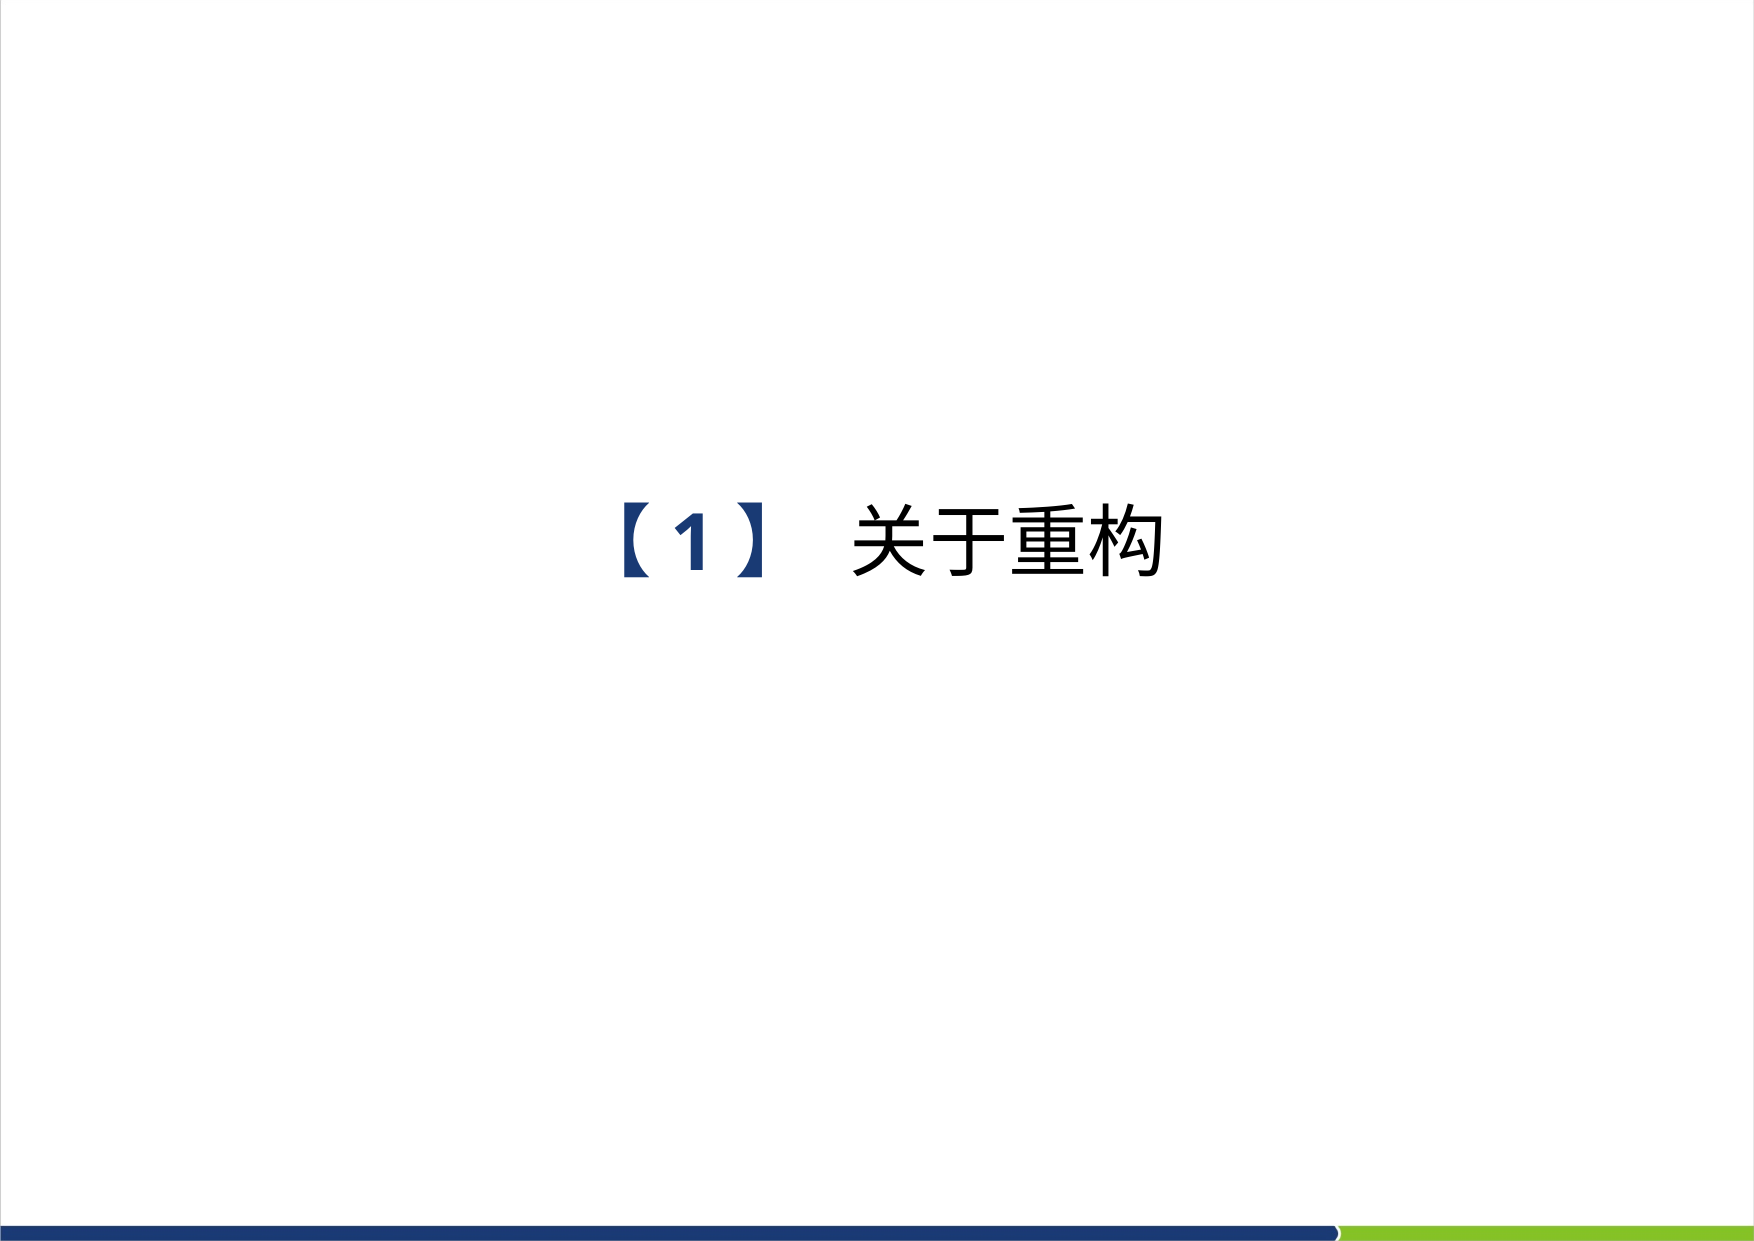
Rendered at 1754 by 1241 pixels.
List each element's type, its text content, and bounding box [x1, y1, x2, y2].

picture [0, 0, 1754, 1241]
text_box 【1】 关于重构 [557, 436, 1196, 594]
